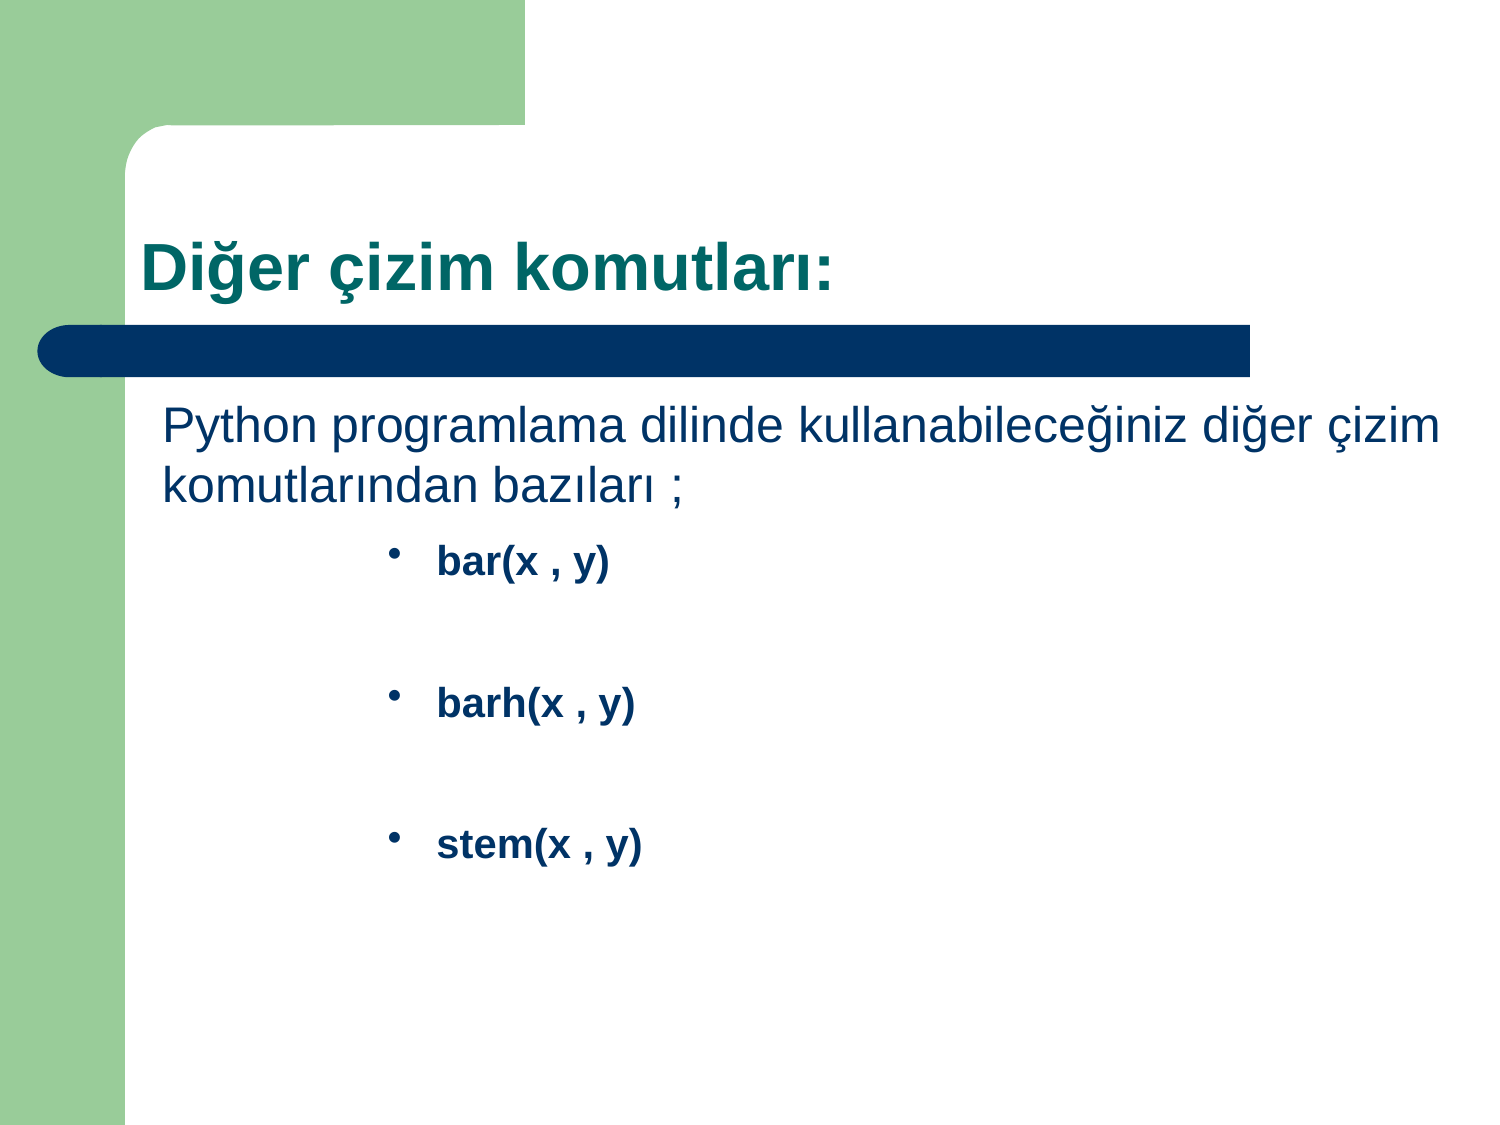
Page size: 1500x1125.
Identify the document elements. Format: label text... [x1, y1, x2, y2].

text_box Python programlama dilinde kullanabileceğiniz diğer çizim komutlarından bazıları ; bar(x , y) barh(x , y) stem(x , y) [147, 385, 1471, 946]
title Diğer çizim komutları: [124, 124, 1426, 313]
